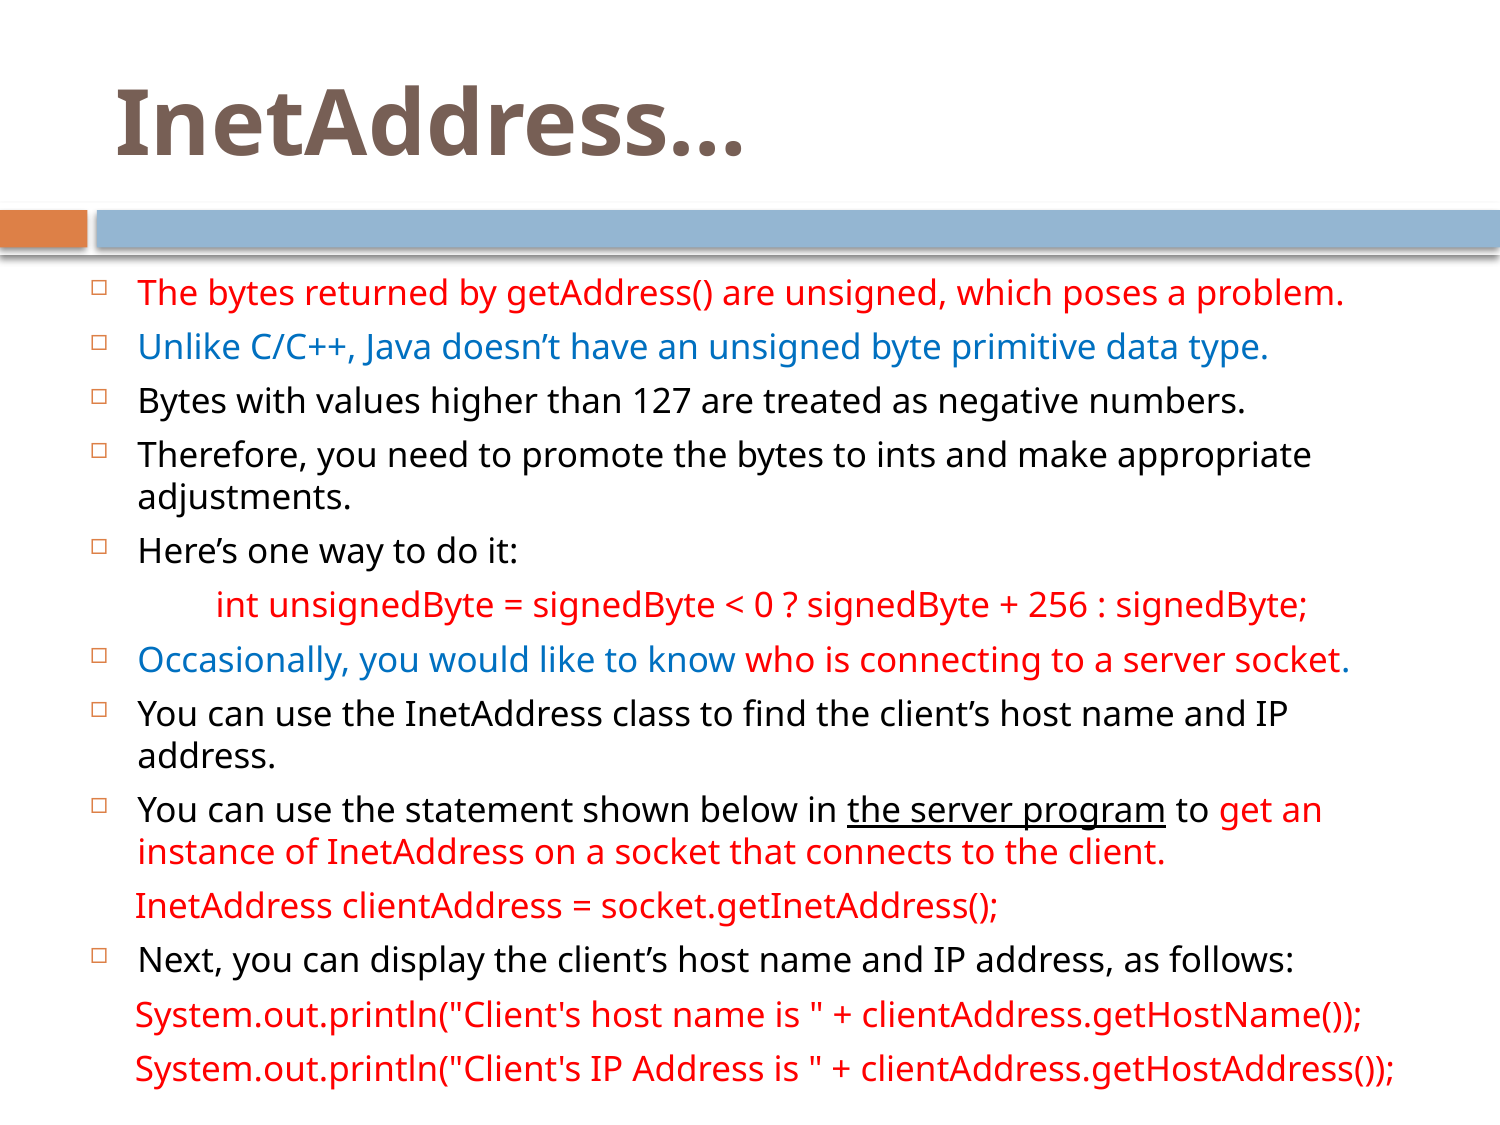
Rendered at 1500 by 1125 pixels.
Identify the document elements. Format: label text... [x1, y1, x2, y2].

title InetAddress… [100, 37, 1438, 200]
list The bytes returned by getAddress() are unsigned, which poses a problem. Unlike C/C++, Java doesn’t have an unsigned byte primitive data type. Bytes with values higher than 127 are treated as negative numbers. Therefore, you need to promote the bytes to ints and make appropriate adjustments. Here’s one way to do it: int unsignedByte = signedByte < 0 ? signedByte + 256 : signedByte; Occasionally, you would like to know who is connecting to a server socket. You can use the InetAddress class to find the client’s host name and IP address. You can use the statement shown below in the server program to get an instance of InetAddress on a socket that connects to the client. InetAddress clientAddress = socket.getInetAddress(); Next, you can display the client’s host name and IP address, as follows: System.out.println("Client's host name is " + clientAddress.getHostName()); System.out.println("Client's IP Address is " + clientAddress.getHostAddress()); [75, 262, 1425, 1125]
